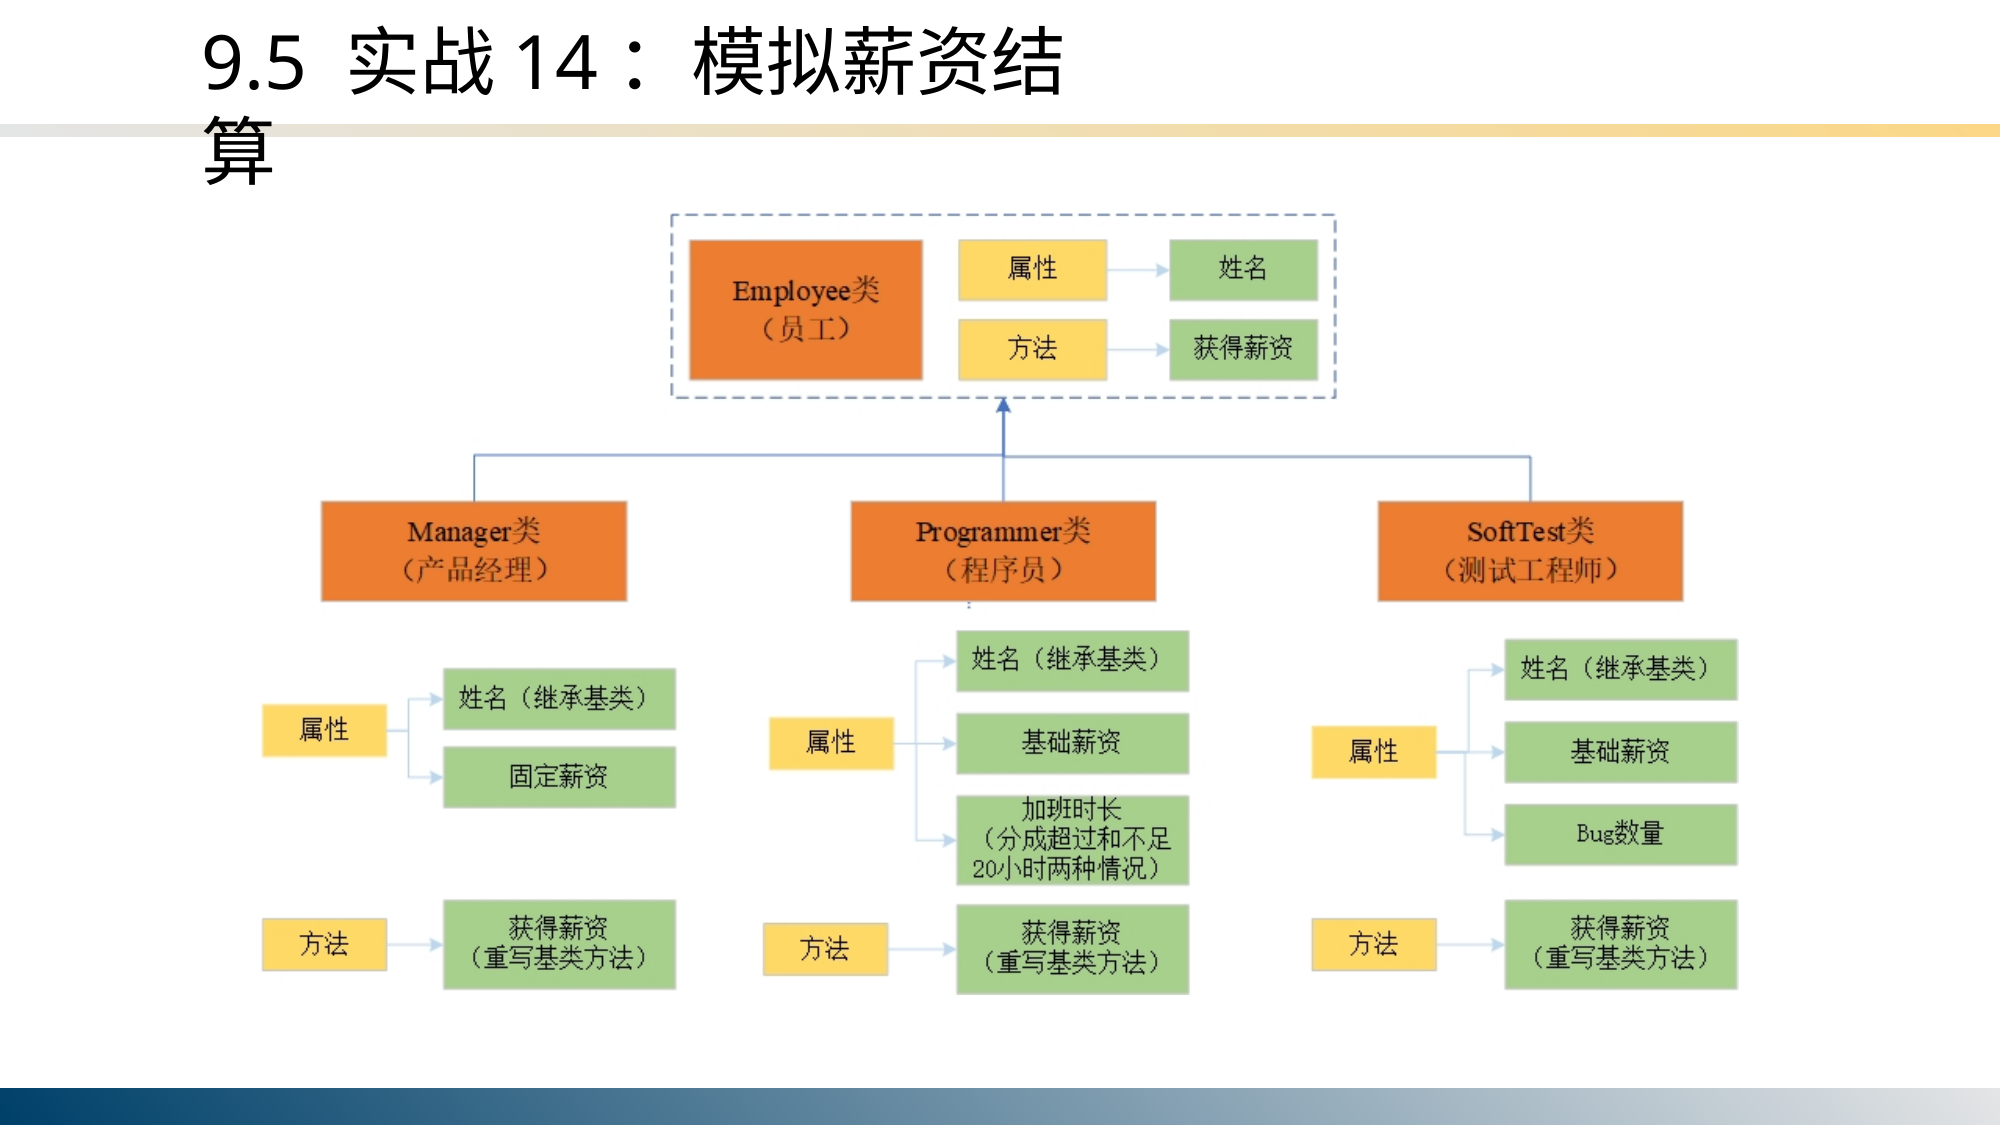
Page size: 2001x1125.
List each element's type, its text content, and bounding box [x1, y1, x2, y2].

picture [261, 213, 1739, 996]
text_box 9.5 实战14：模拟薪资结算 [186, 7, 1106, 203]
